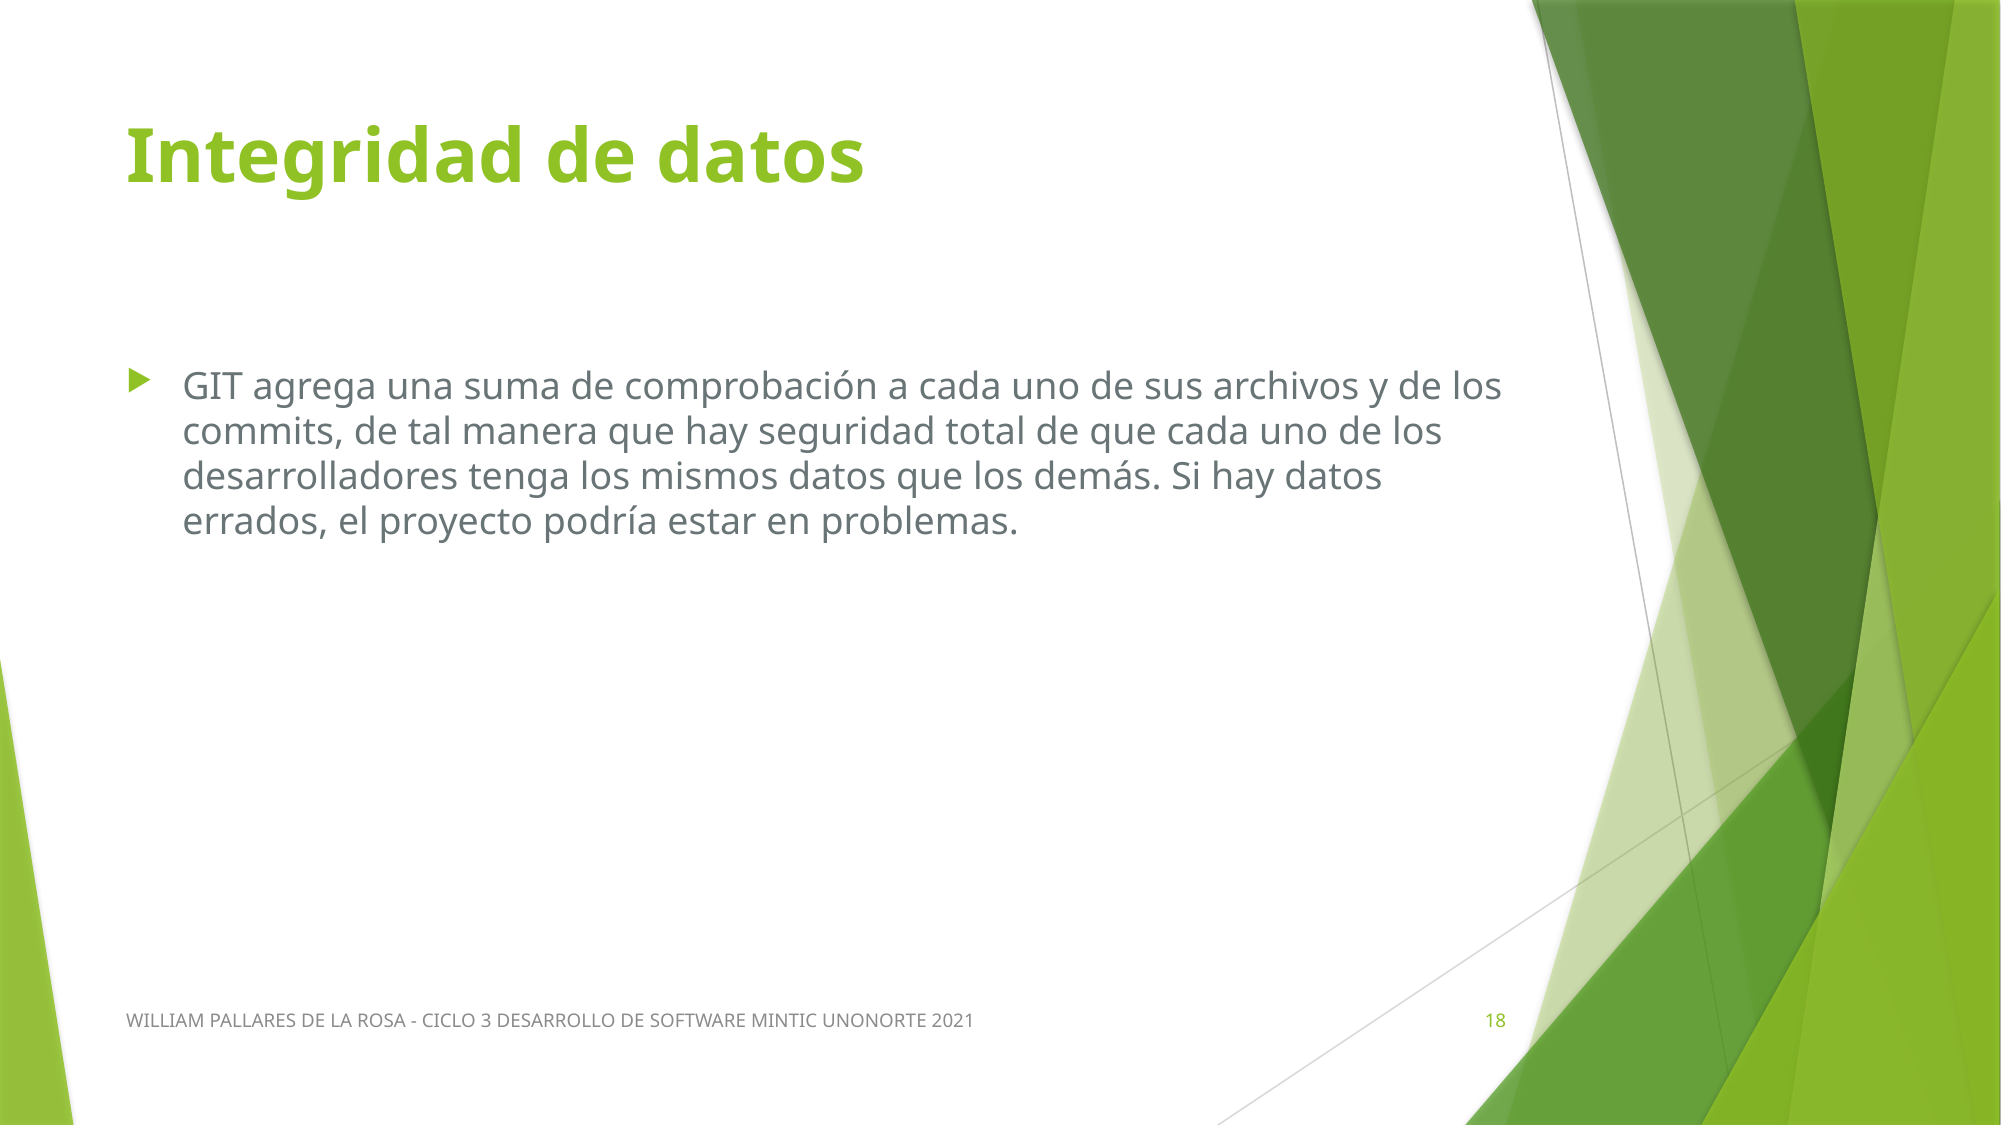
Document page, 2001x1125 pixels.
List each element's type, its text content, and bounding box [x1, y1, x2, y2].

slide_number 18 [1409, 991, 1522, 1051]
list GIT agrega una suma de comprobación a cada uno de sus archivos y de los commits, de tal manera que hay seguridad total de que cada uno de los desarrolladores tenga los mismos datos que los demás. Si hay datos errados, el proyecto podría estar en problemas. [111, 354, 1522, 992]
title Integridad de datos [111, 99, 1522, 317]
footer WILLIAM PALLARES DE LA ROSA - CICLO 3 DESARROLLO DE SOFTWARE MINTIC UNONORTE 2021 [111, 991, 1145, 1051]
